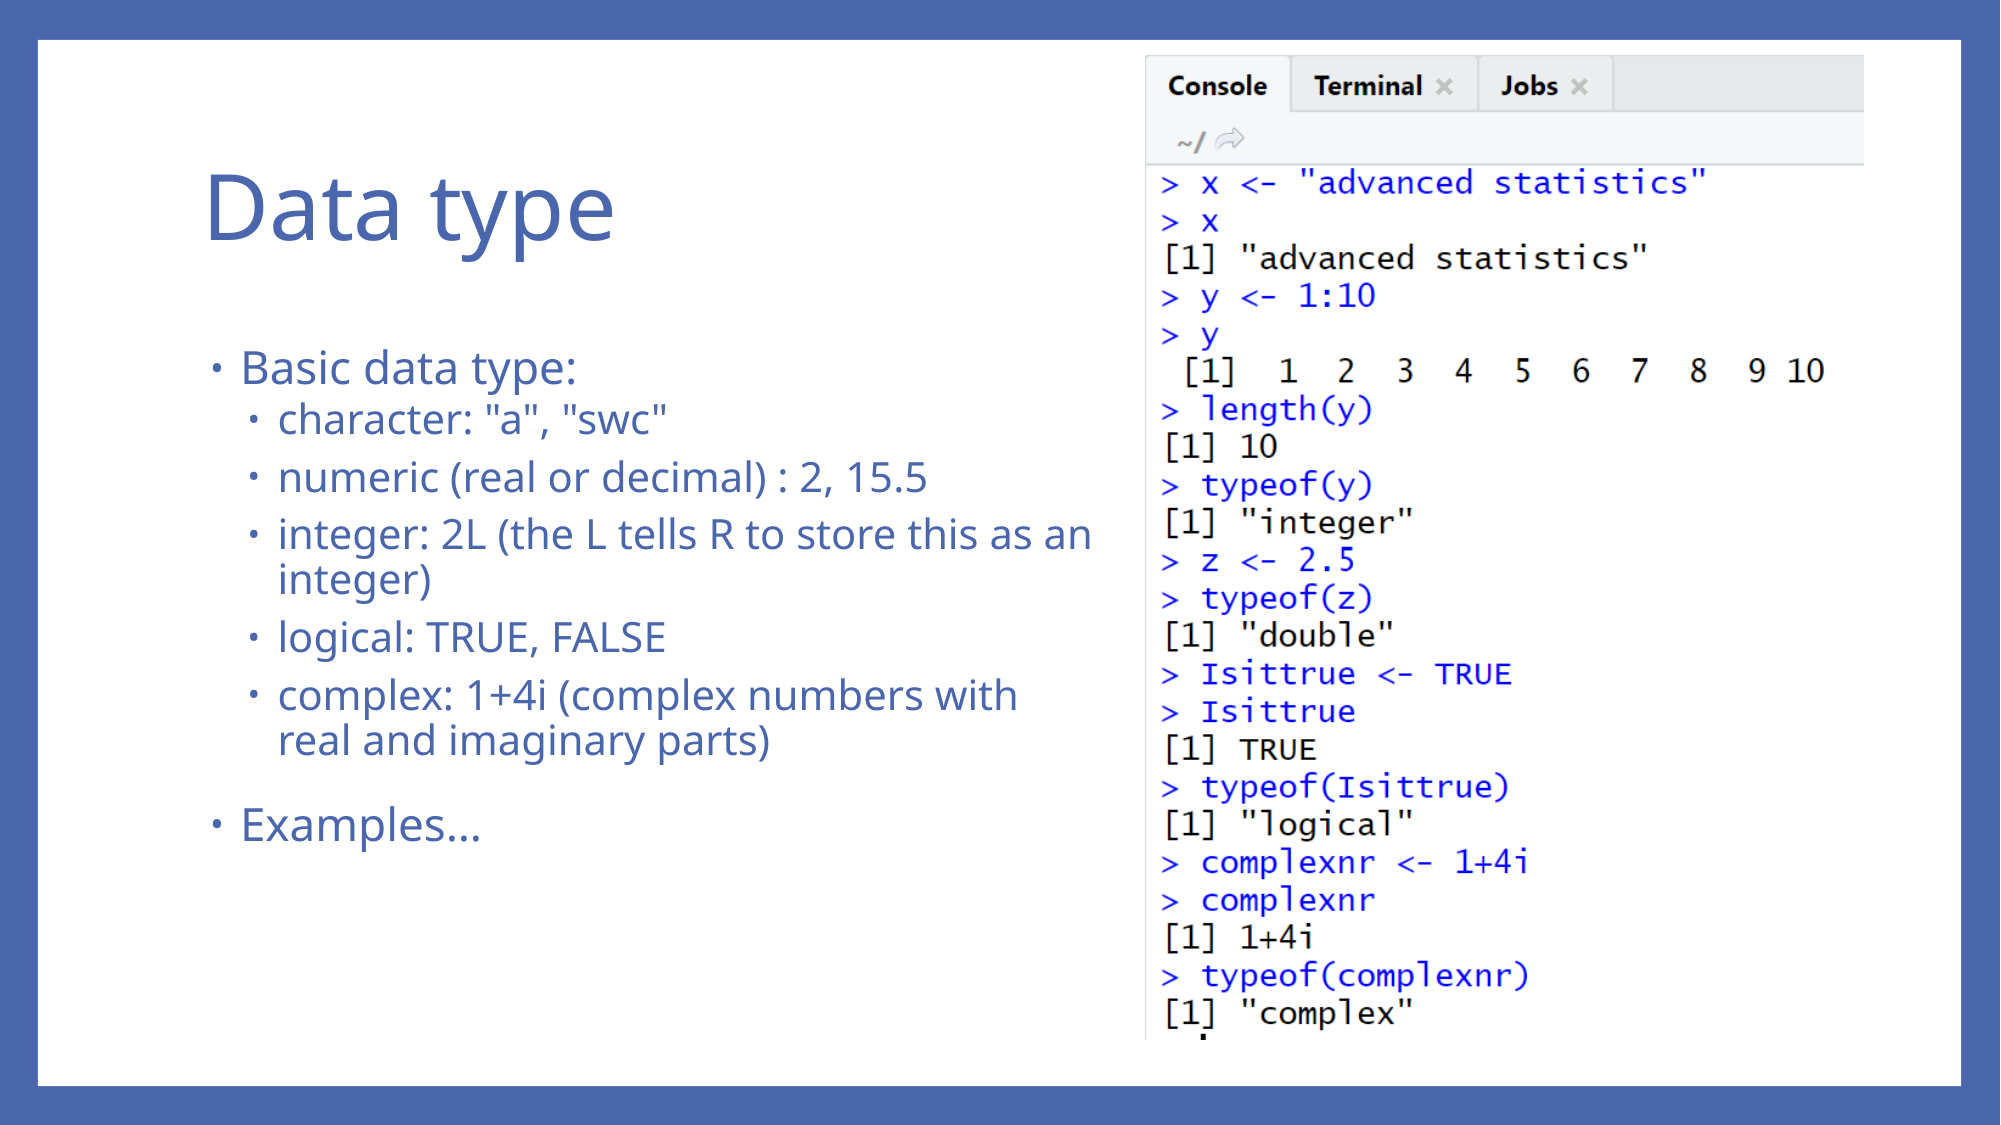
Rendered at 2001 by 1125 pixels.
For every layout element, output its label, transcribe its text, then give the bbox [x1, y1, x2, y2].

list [1144, 55, 1865, 1041]
title Data type [187, 99, 1139, 323]
list Basic data type: character: "a", "swc" numeric (real or decimal) : 2, 15.5 integer: 2L (the L tells R to store this as an integer) logical: TRUE, FALSE complex: 1+4i (complex numbers with real and imaginary parts) Examples… [187, 337, 1113, 998]
